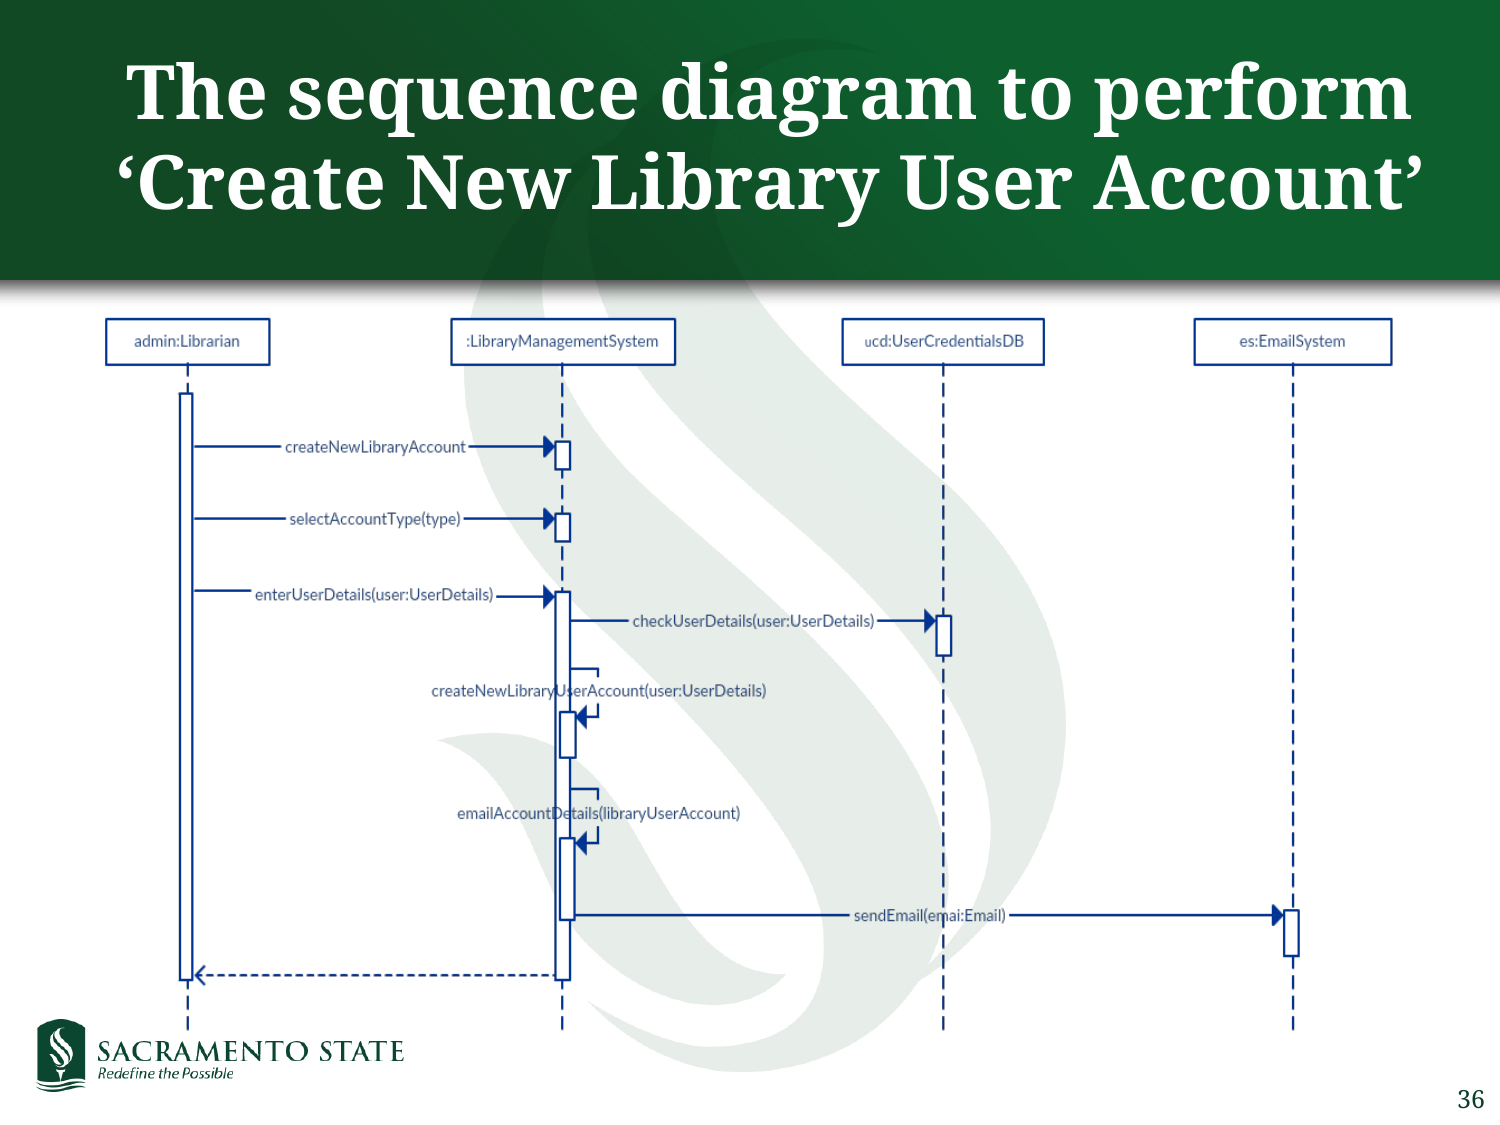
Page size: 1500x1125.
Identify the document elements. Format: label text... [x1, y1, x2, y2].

slide_number 36 [1149, 1050, 1500, 1125]
title The sequence diagram to perform ‘Create New Library User Account’ [95, 46, 1446, 234]
picture [0, 0, 1500, 1125]
